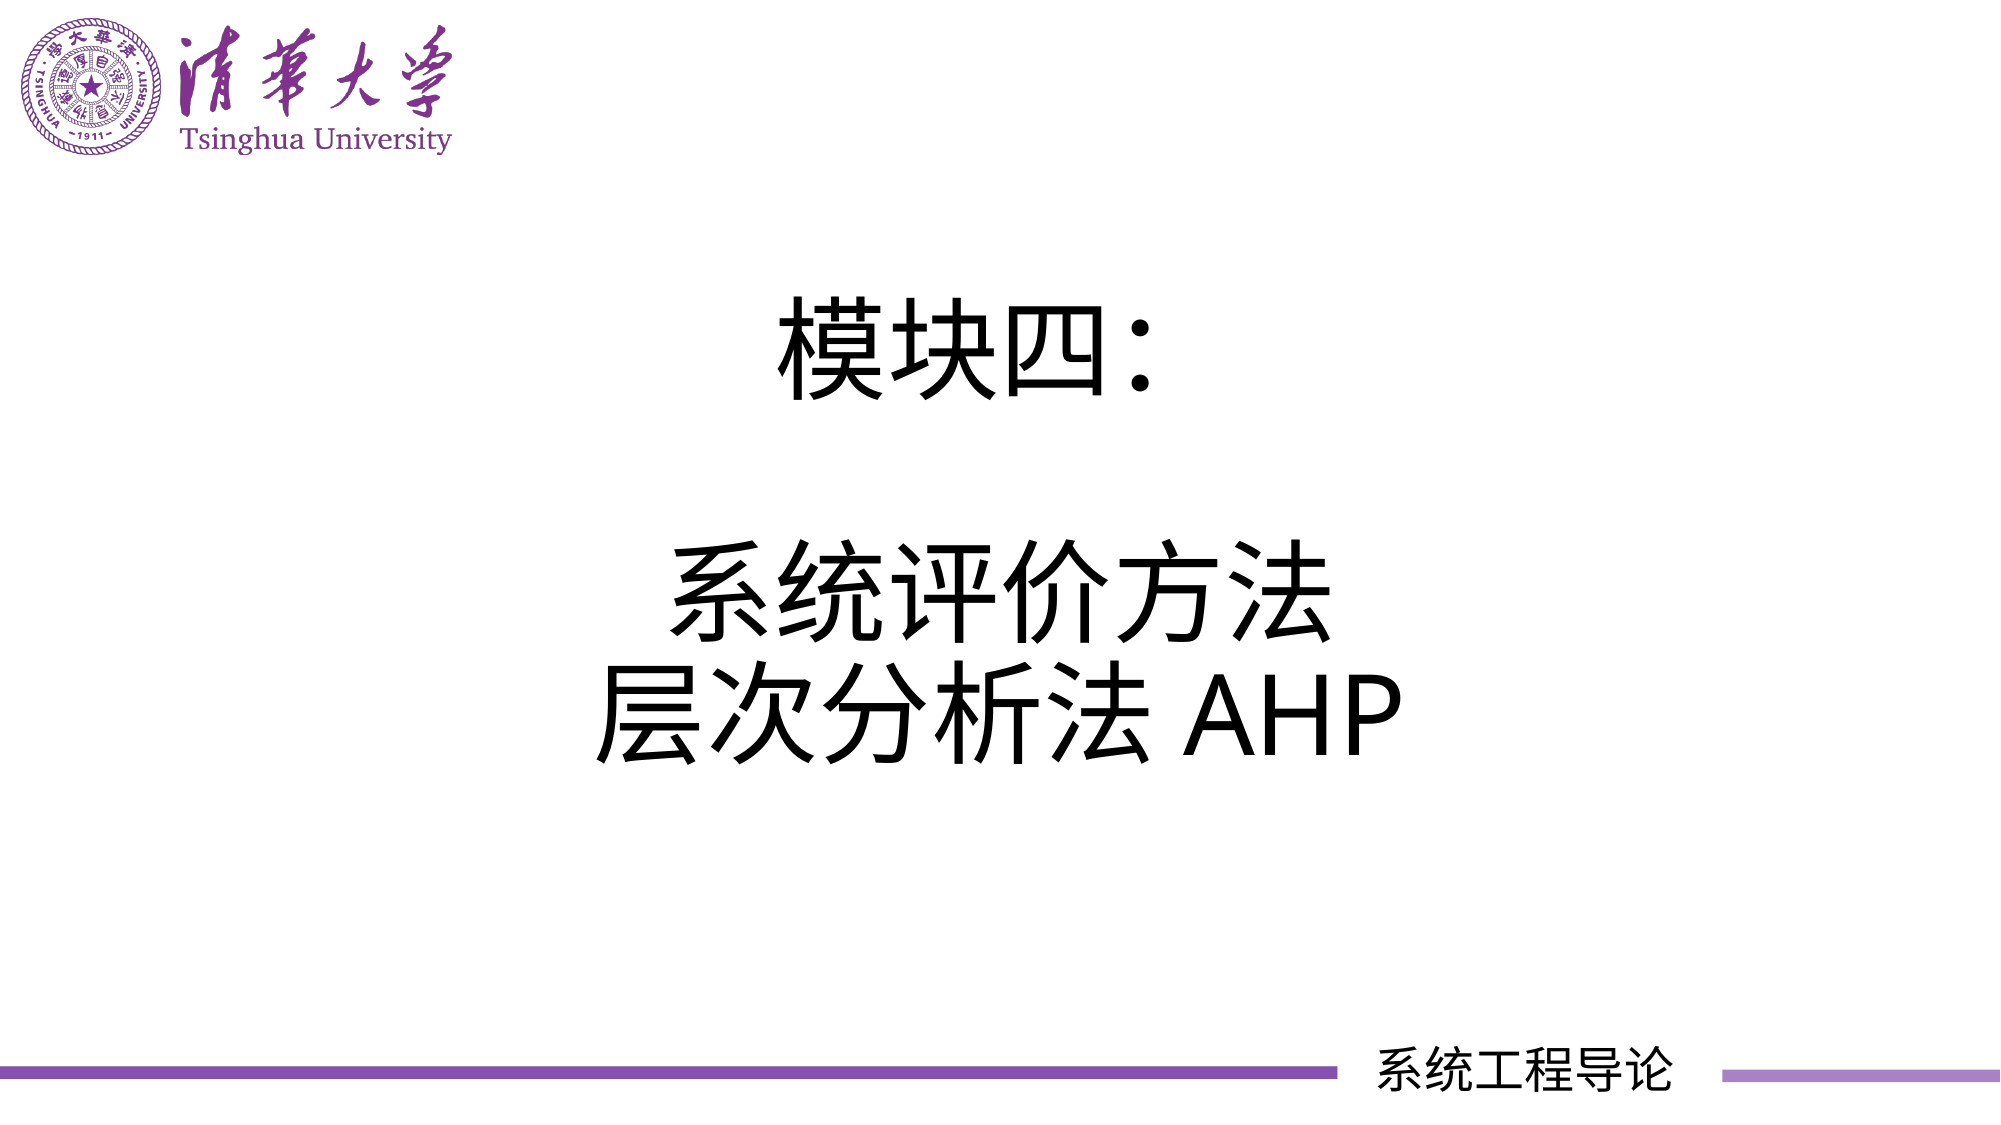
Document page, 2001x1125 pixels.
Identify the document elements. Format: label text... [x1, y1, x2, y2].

picture [179, 25, 452, 155]
title 模块四： 系统评价方法 层次分析法AHP [362, 160, 1638, 788]
picture [21, 18, 161, 155]
